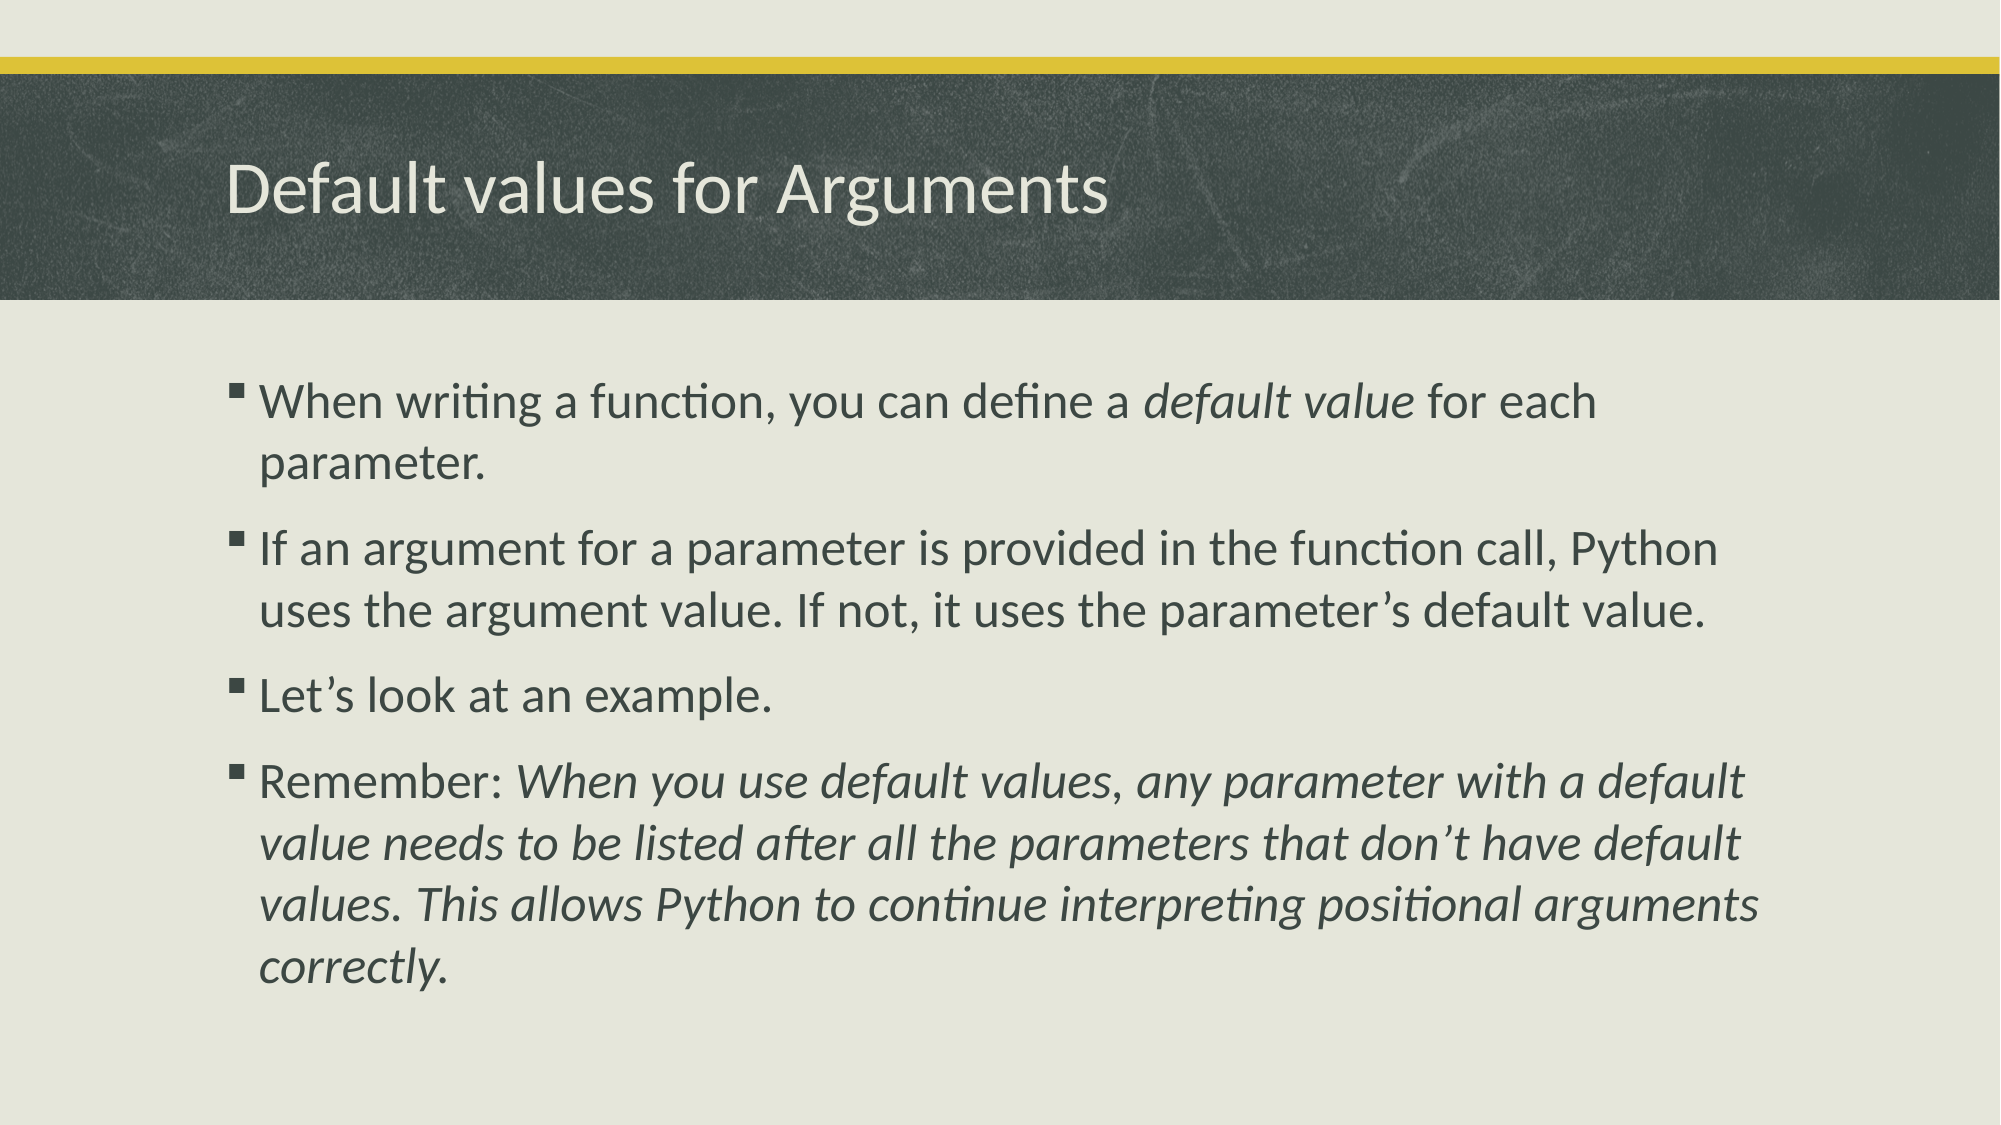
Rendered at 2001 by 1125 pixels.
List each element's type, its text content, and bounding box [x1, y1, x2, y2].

title Default values for Arguments [210, 76, 1790, 300]
picture [0, 74, 2000, 300]
list When writing a function, you can define a default value for each parameter. If an argument for a parameter is provided in the function call, Python uses the argument value. If not, it uses the parameter’s default value. Let’s look at an example. Remember: When you use default values, any parameter with a default value needs to be listed after all the parameters that don’t have default values. This allows Python to continue interpreting positional arguments correctly. [210, 359, 1790, 1014]
